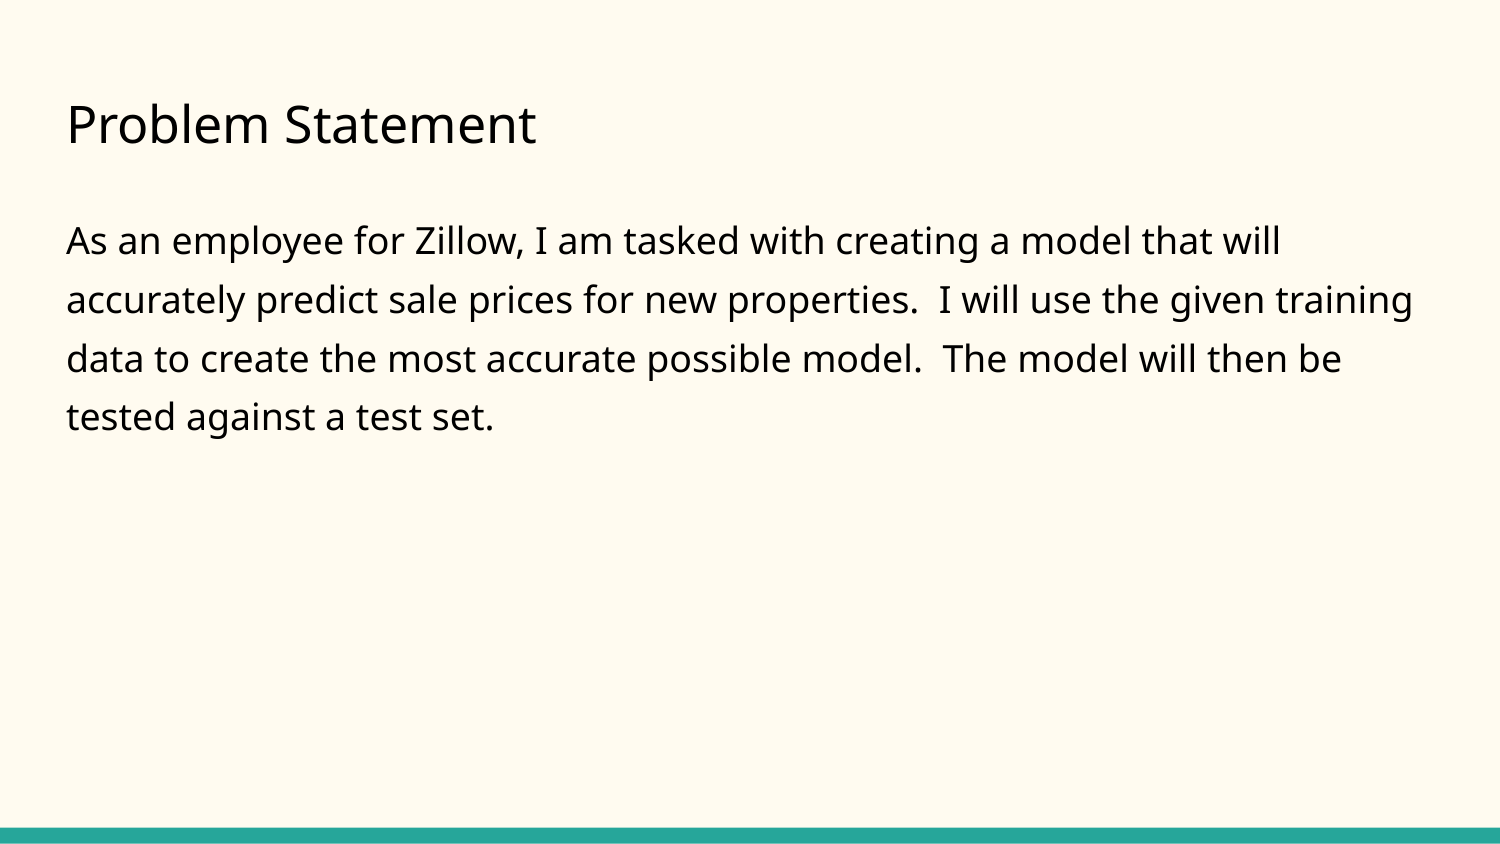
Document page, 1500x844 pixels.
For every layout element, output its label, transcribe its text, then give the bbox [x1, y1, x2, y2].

list As an employee for Zillow, I am tasked with creating a model that will accurately predict sale prices for new properties. I will use the given training data to create the most accurate possible model. The model will then be tested against a test set. [51, 192, 1449, 750]
title Problem Statement [51, 72, 1449, 174]
